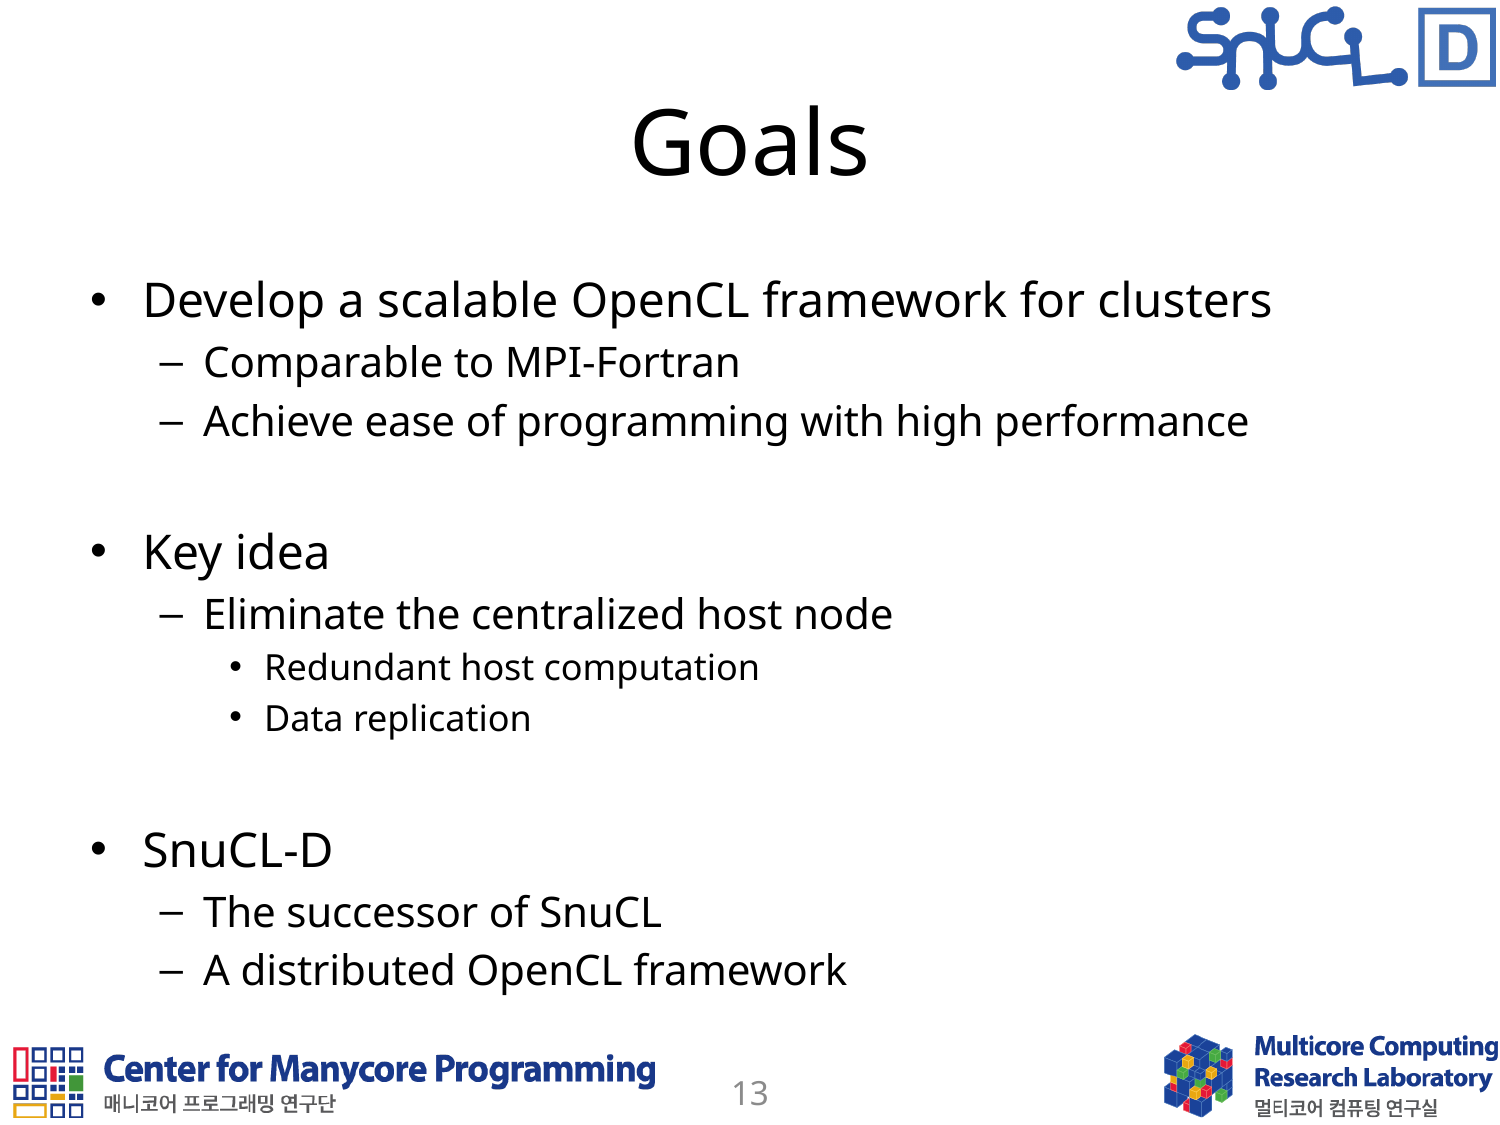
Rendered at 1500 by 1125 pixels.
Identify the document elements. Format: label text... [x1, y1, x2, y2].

title Goals [75, 45, 1425, 233]
list Develop a scalable OpenCL framework for clusters Comparable to MPI-Fortran Achieve ease of programming with high performance Key idea Eliminate the centralized host node Redundant host computation Data replication SnuCL-D The successor of SnuCL A distributed OpenCL framework [75, 262, 1425, 1005]
picture [1176, 6, 1496, 90]
slide_number 13 [690, 1065, 809, 1125]
picture [13, 1047, 655, 1118]
picture [1163, 1034, 1498, 1118]
